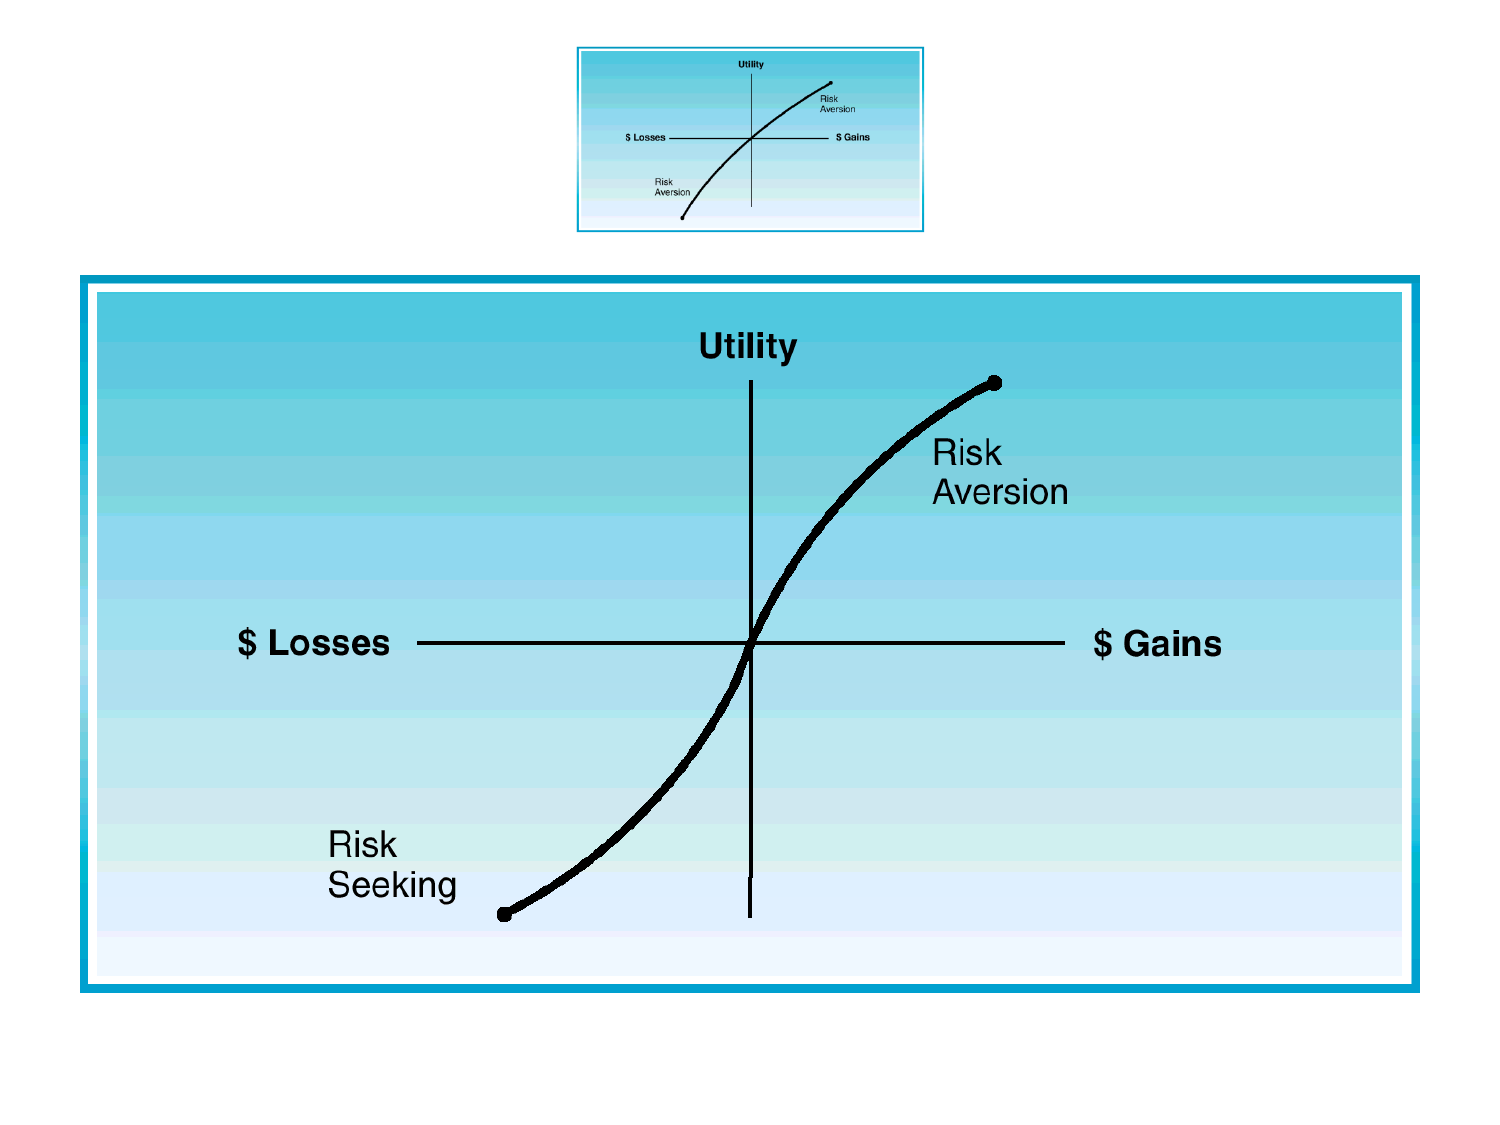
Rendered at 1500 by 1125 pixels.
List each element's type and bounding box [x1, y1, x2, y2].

title [574, 44, 926, 233]
list [74, 269, 1426, 998]
